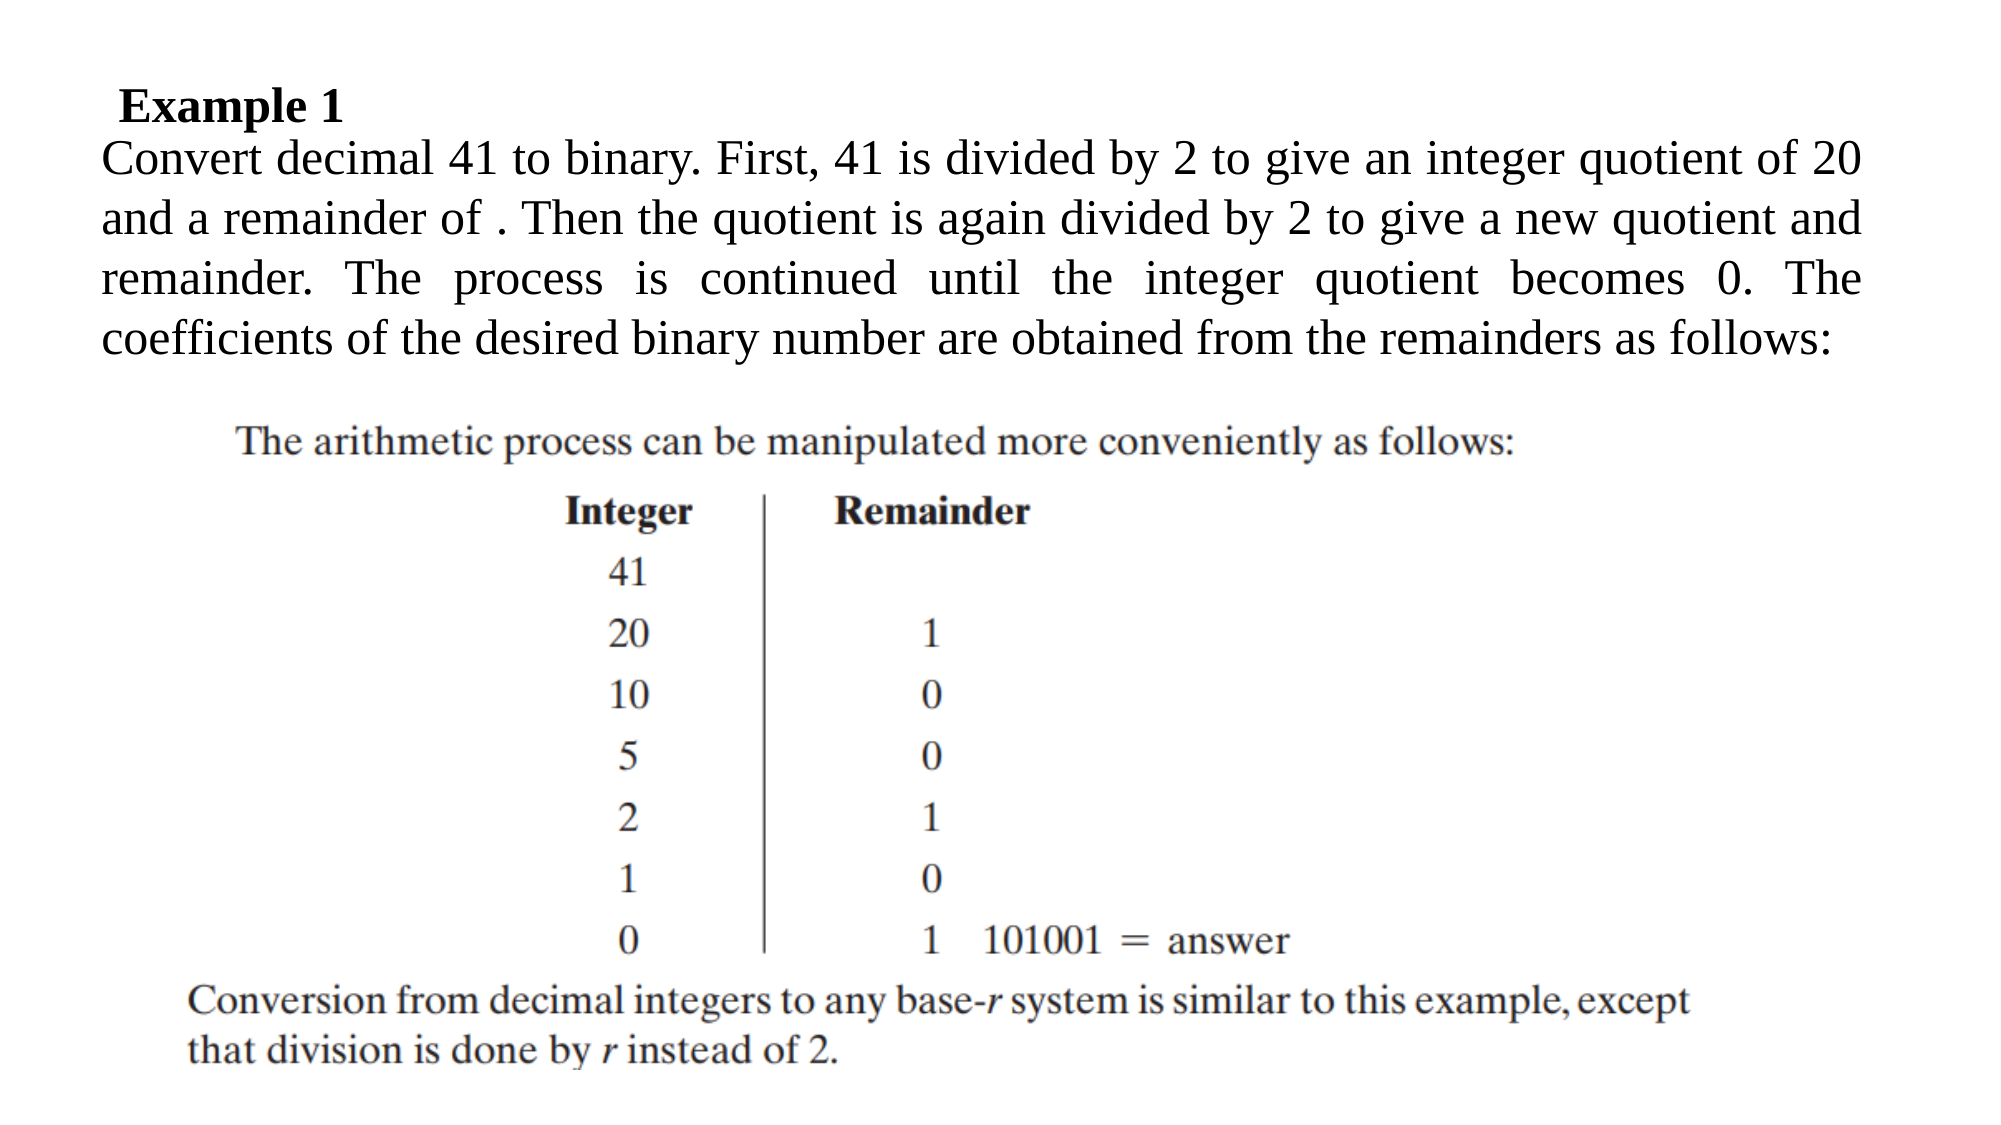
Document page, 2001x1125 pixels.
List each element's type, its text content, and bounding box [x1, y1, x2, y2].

text_box Example 1 [103, 65, 1104, 140]
picture [171, 400, 1712, 1070]
